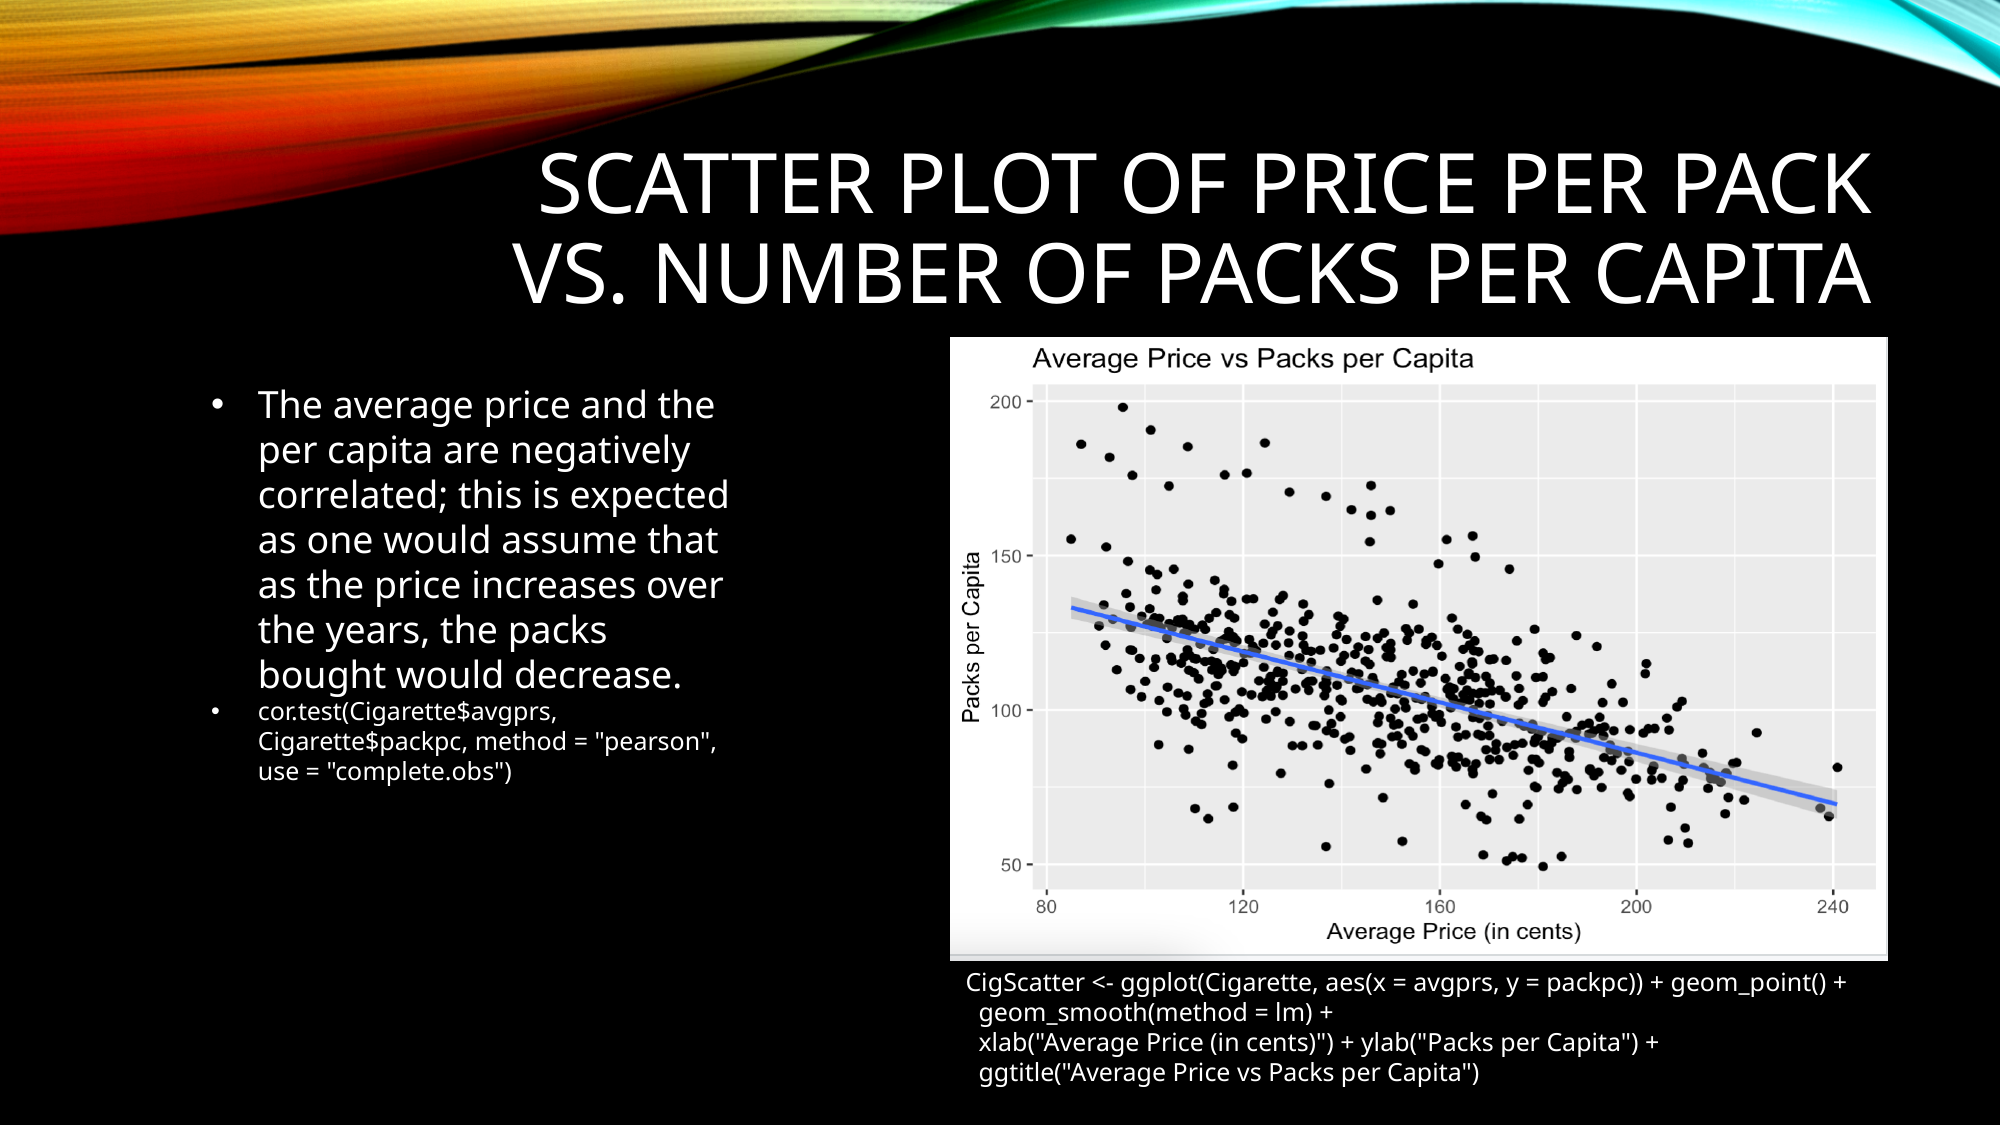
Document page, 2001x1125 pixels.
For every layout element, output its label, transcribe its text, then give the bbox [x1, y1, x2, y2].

title Scatter plot of price per pack vs. number of packs per capita [474, 125, 1888, 338]
text_box CigScatter <- ggplot(Cigarette, aes(x = avgprs, y = packpc)) + geom_point() + geom_smooth(method = lm) + xlab("Average Price (in cents)") + ylab("Packs per Capita") + ggtitle("Average Price vs Packs per Capita") [950, 959, 1951, 1094]
text_box The average price and the per capita are negatively correlated; this is expected as one would assume that as the price increases over the years, the packs bought would decrease. cor.test(Cigarette$avgprs, Cigarette$packpc, method = "pearson", use = "complete.obs") [196, 373, 754, 793]
picture [0, 0, 2000, 237]
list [950, 337, 1888, 962]
